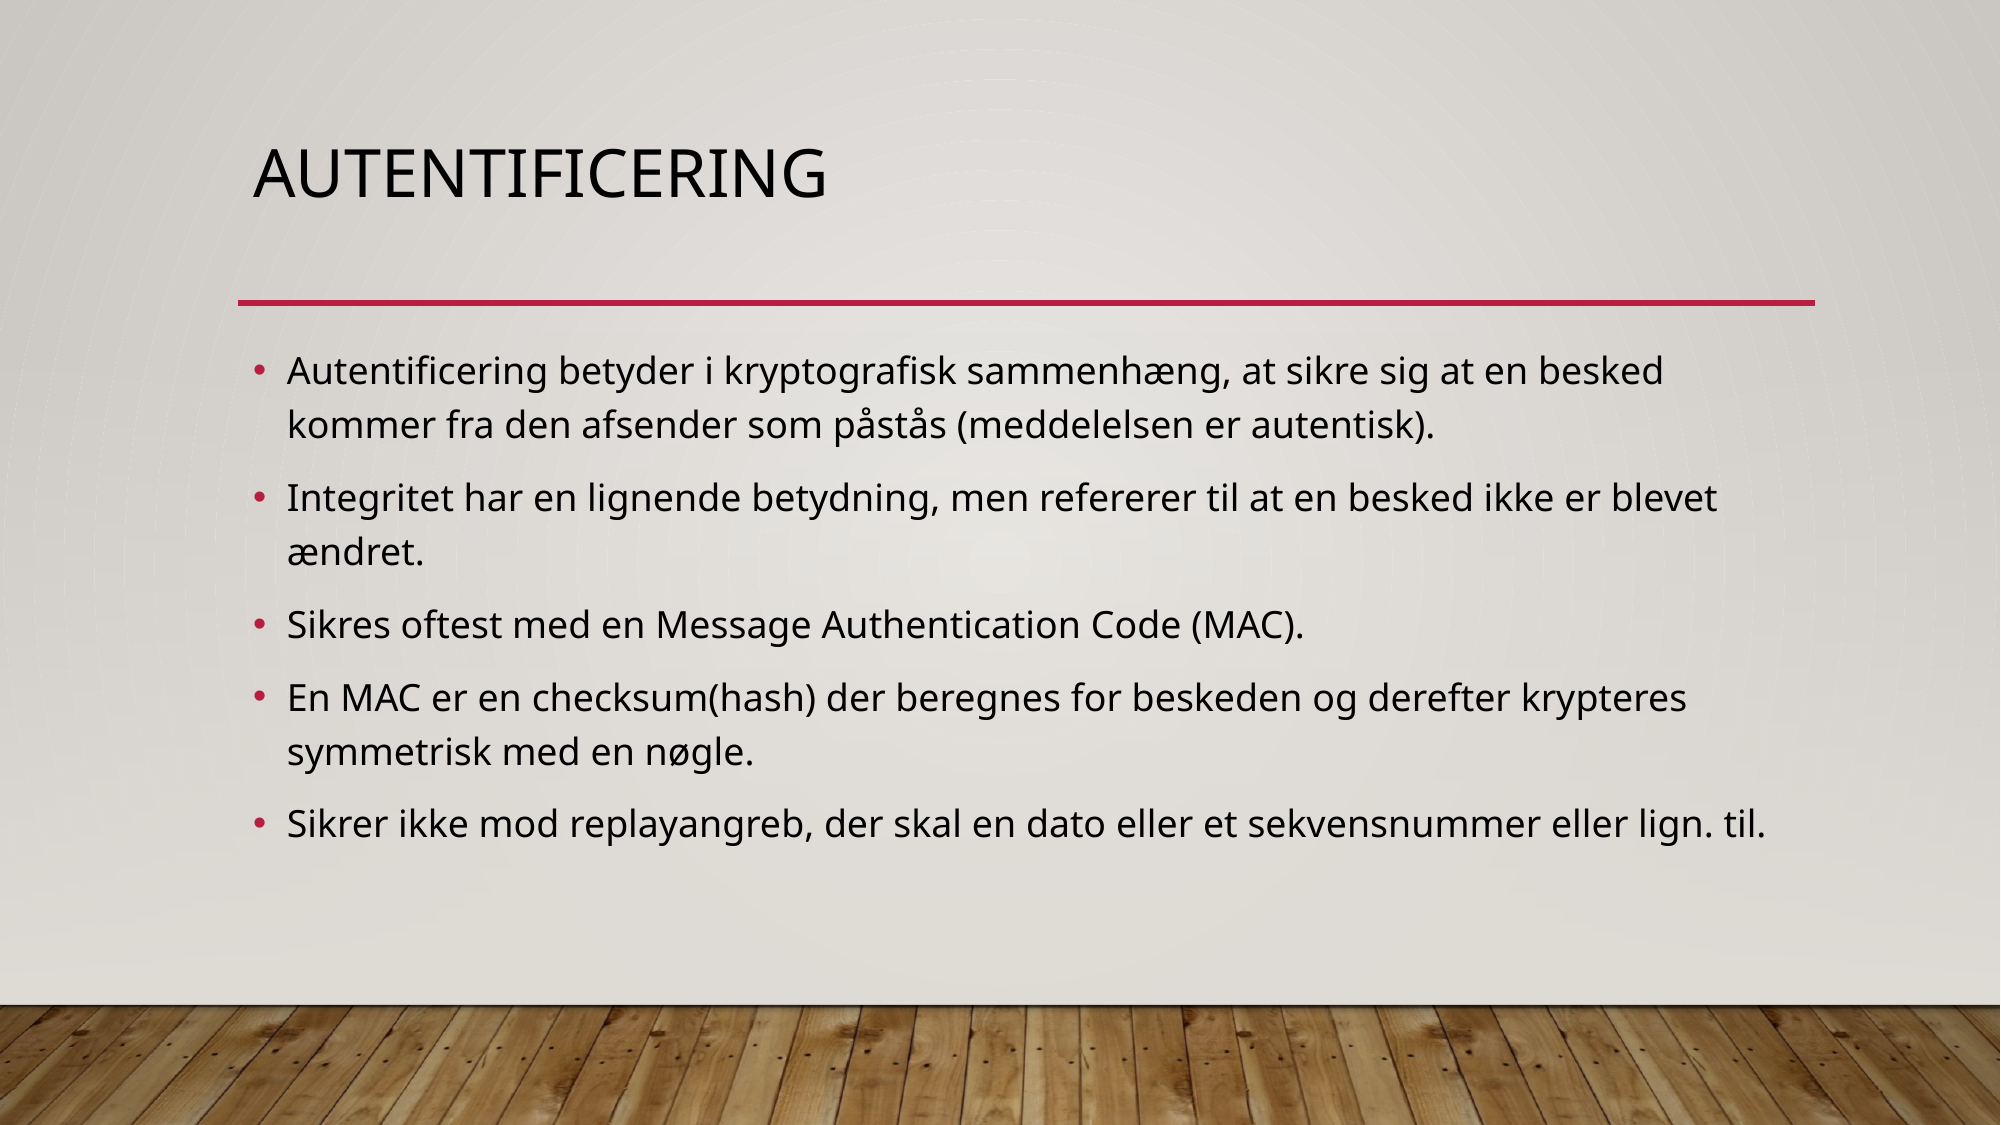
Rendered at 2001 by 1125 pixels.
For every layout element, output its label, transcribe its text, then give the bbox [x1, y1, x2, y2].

picture [0, 1005, 2000, 1125]
list Autentificering betyder i kryptografisk sammenhæng, at sikre sig at en besked kommer fra den afsender som påstås (meddelelsen er autentisk). Integritet har en lignende betydning, men refererer til at en besked ikke er blevet ændret. Sikres oftest med en Message Authentication Code (MAC). En MAC er en checksum(hash) der beregnes for beskeden og derefter krypteres symmetrisk med en nøgle. Sikrer ikke mod replayangreb, der skal en dato eller et sekvensnummer eller lign. til. [238, 330, 1814, 897]
title autentificering [238, 131, 1814, 305]
